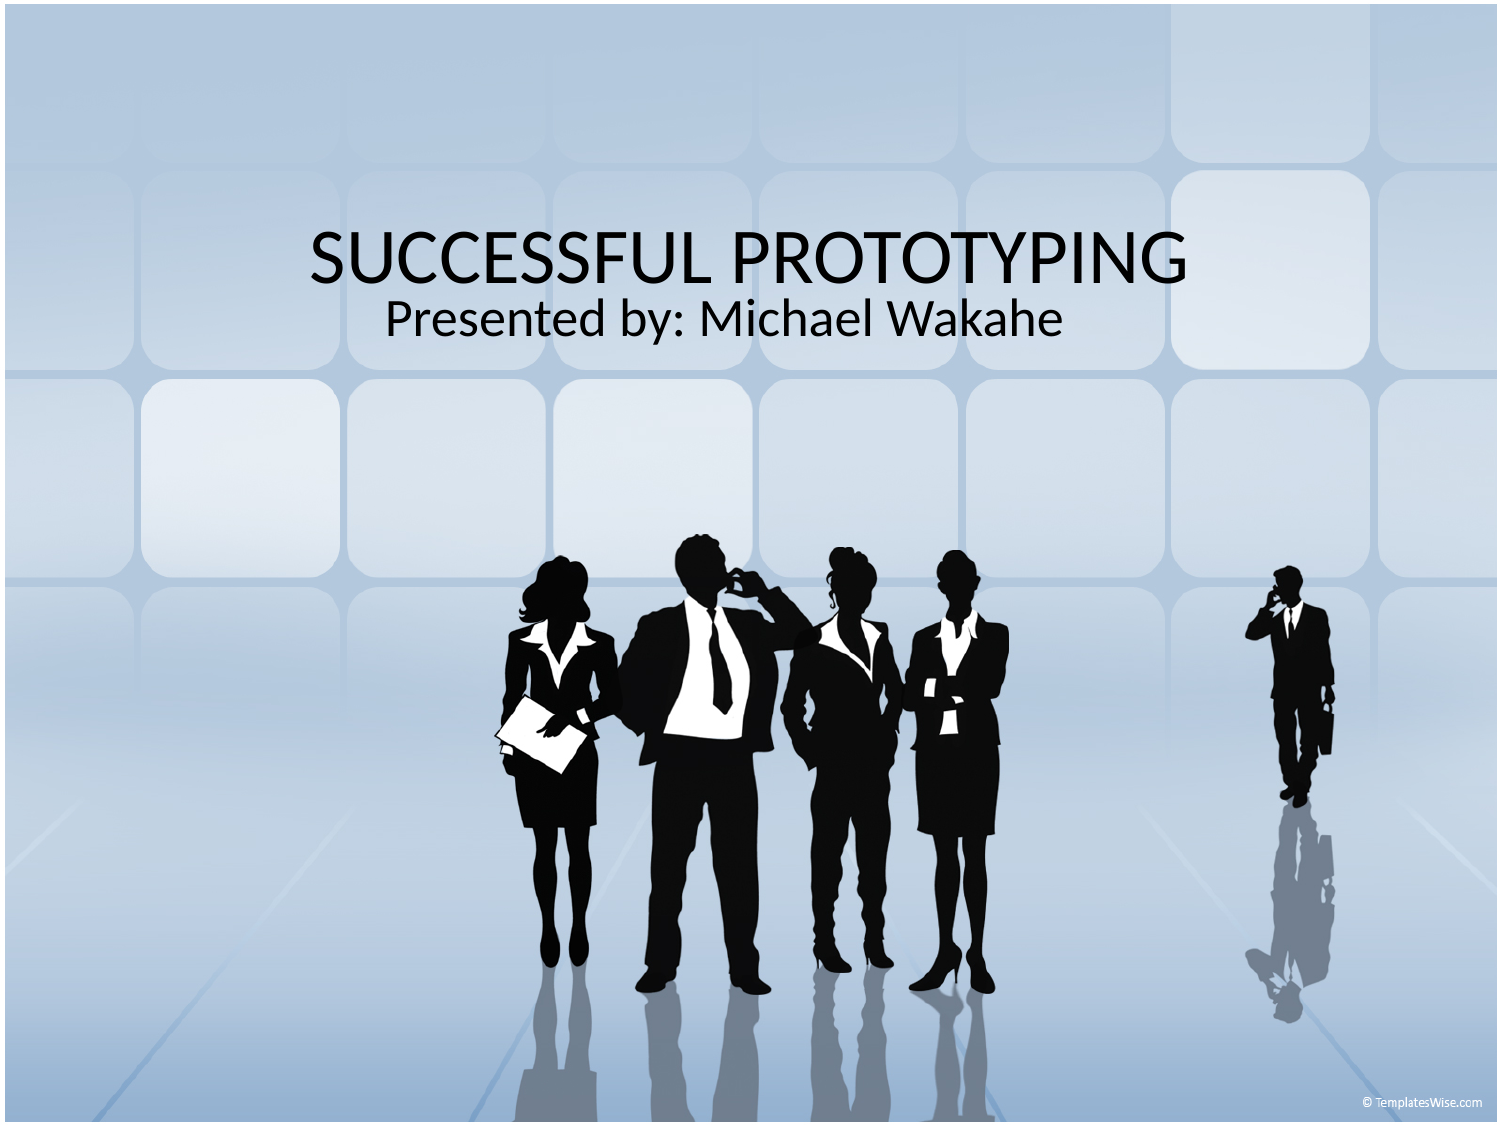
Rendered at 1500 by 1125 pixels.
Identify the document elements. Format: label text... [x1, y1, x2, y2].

title SUCCESSFUL PROTOTYPING [112, 187, 1388, 317]
picture [0, 0, 1500, 1125]
subtitle Presented by: Michael Wakahe [225, 275, 1225, 438]
